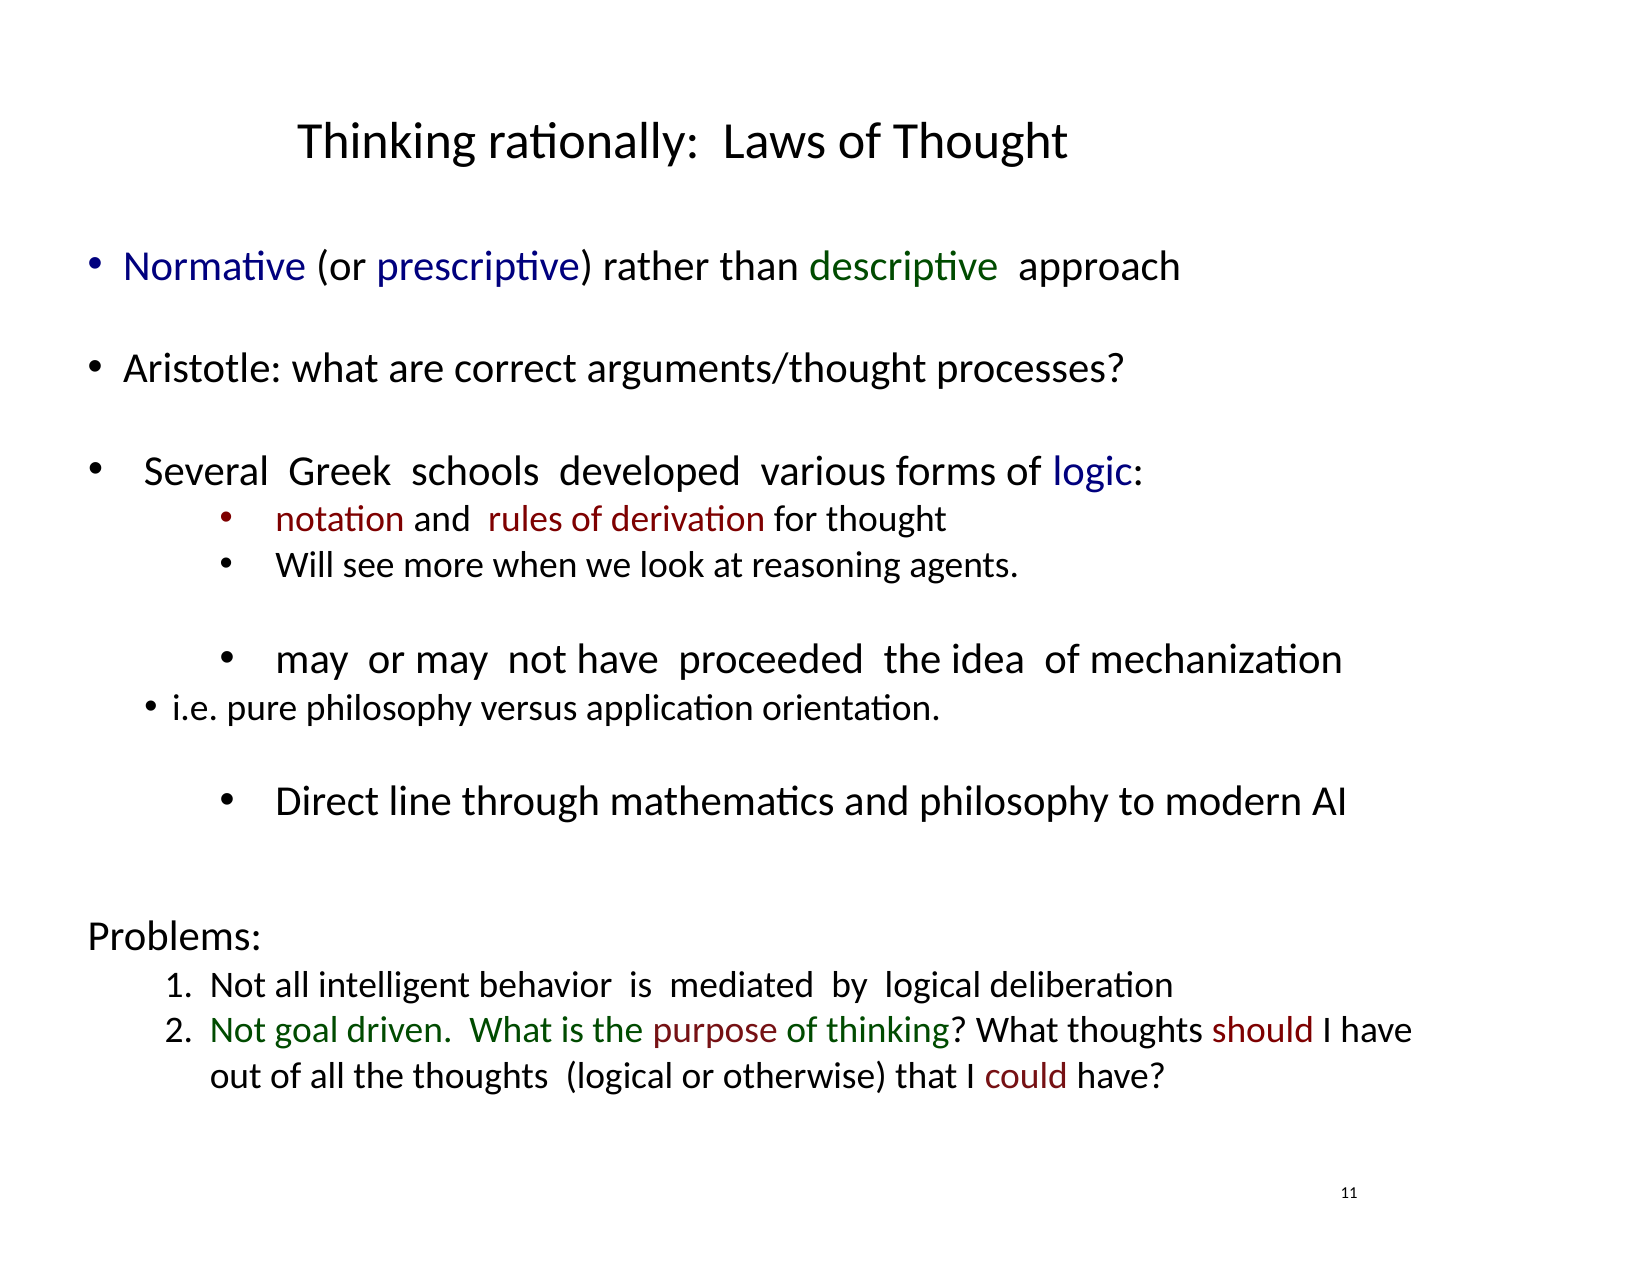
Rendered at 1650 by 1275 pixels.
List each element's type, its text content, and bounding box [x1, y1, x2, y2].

text_box <number> [1336, 1183, 1363, 1275]
text_box Normative (or prescriptive) rather than descriptive approach Aristotle: what are correct arguments/thought processes? Several Greek schools developed various forms of logic: notation and rules of derivation for thought Will see more when we look at reasoning agents. may or may not have proceeded the idea of mechanization i.e. pure philosophy versus application orientation. Direct line through mathematics and philosophy to modern AI Problems: Not all intelligent behavior is mediated by logical deliberation Not goal driven. What is the purpose of thinking? What thoughts should I have out of all the thoughts (logical or otherwise) that I could have? [87, 237, 1456, 1085]
text_box Thinking rationally: Laws of Thought [162, 118, 1429, 237]
